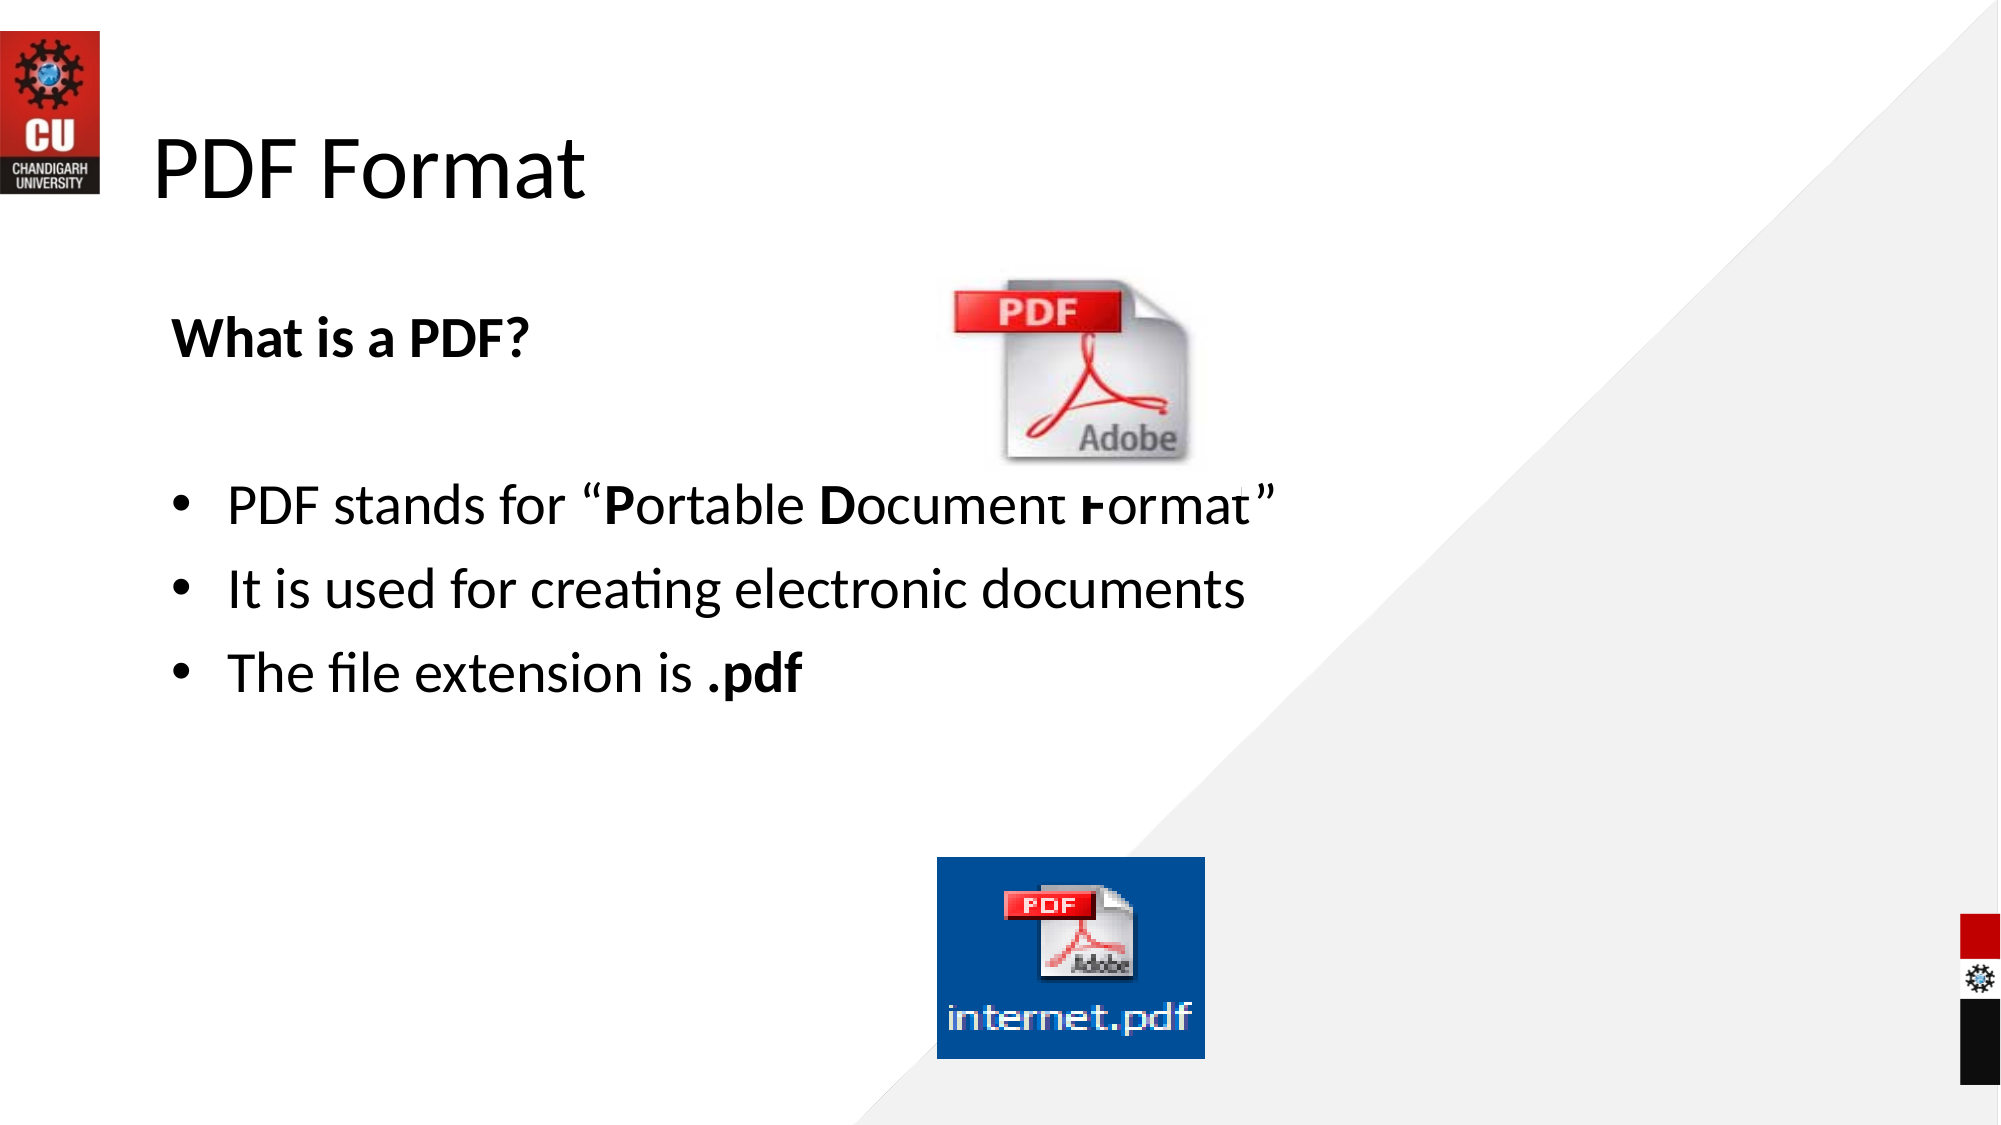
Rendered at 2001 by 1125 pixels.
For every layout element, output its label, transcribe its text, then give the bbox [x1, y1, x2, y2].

title PDF Format [137, 59, 1863, 278]
picture [0, 0, 2001, 1125]
list What is a PDF? PDF stands for “Portable Document Format” It is used for creating electronic documents The file extension is .pdf [137, 299, 1863, 1014]
